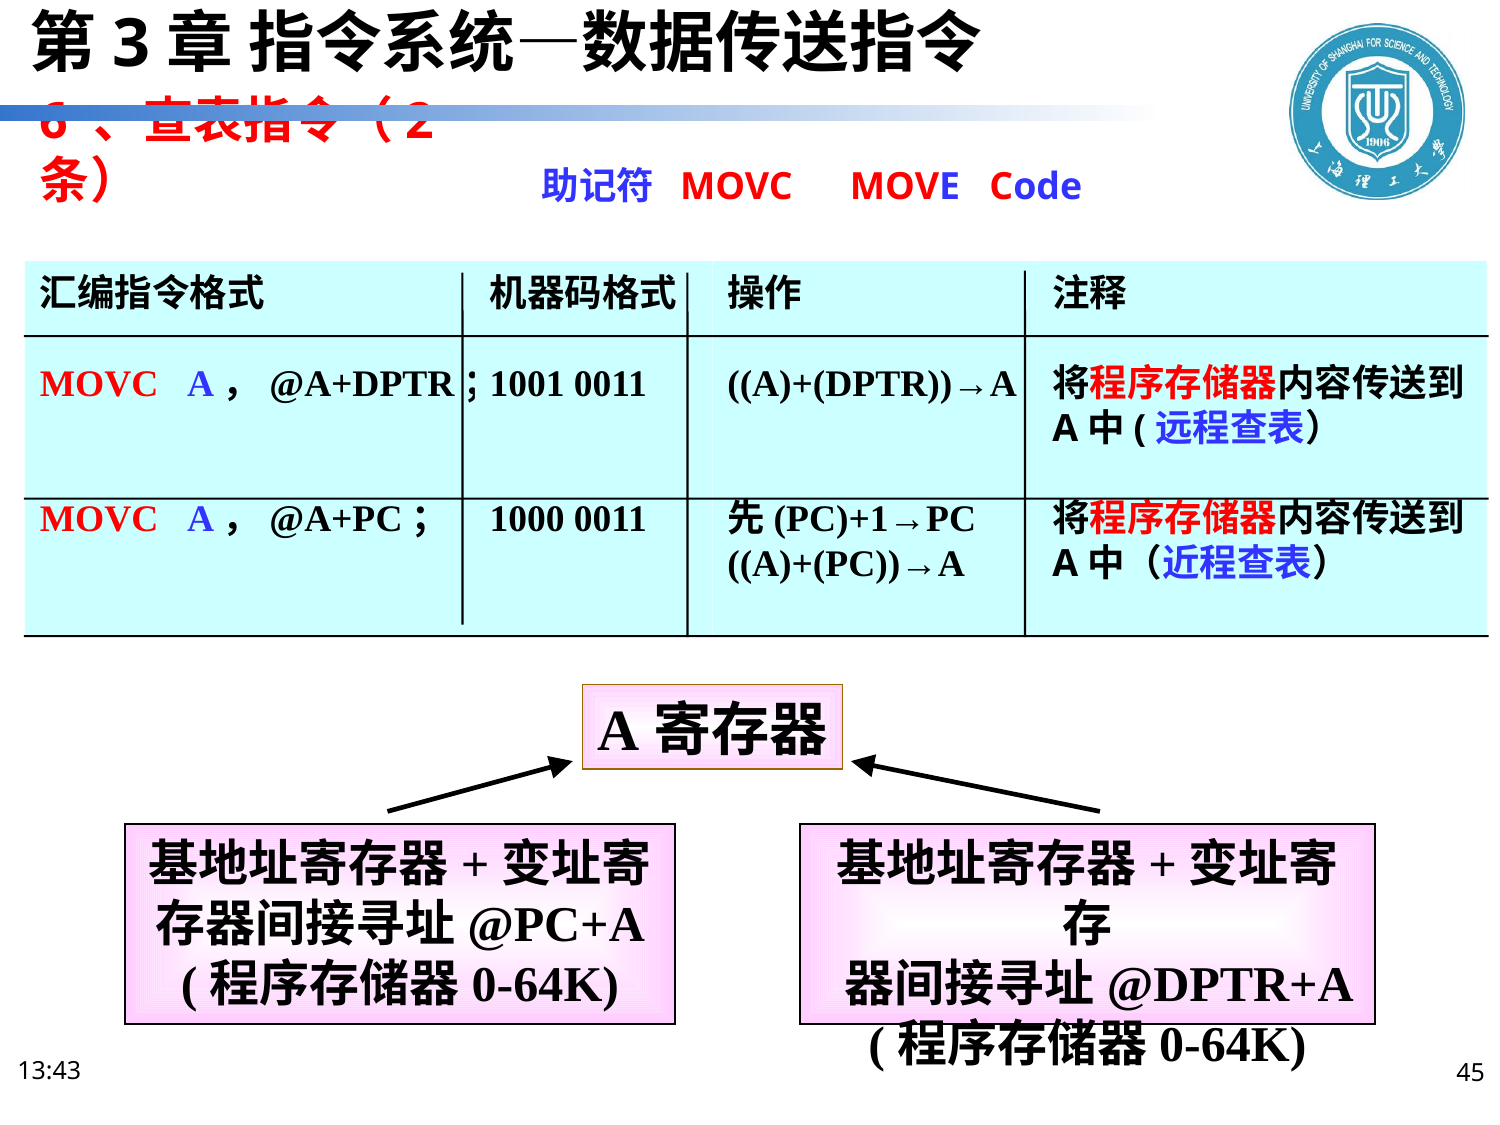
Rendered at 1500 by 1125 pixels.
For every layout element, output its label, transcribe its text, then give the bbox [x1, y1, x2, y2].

text_box [387, 756, 573, 812]
text_box 助记符 MOVC [526, 154, 835, 215]
picture [0, 105, 1161, 121]
text_box [850, 755, 1100, 812]
text_box 第3章 指令系统—数据传送指令 [0, 0, 1093, 103]
text_box 45 [1175, 1048, 1500, 1125]
text_box 基地址寄存器+变址寄存 器间接寻址@DPTR+A (程序存储器0-64K) [800, 823, 1375, 1024]
text_box MOVE Code [835, 154, 1161, 215]
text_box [24, 260, 1488, 637]
picture [1288, 23, 1466, 200]
text_box 基地址寄存器+变址寄 存器间接寻址@PC+A (程序存储器0-64K) [125, 823, 675, 1024]
text_box A寄存器 [582, 684, 843, 770]
title 6 、查表指令（2条） [24, 139, 526, 217]
text_box 10:24 [2, 1046, 328, 1125]
